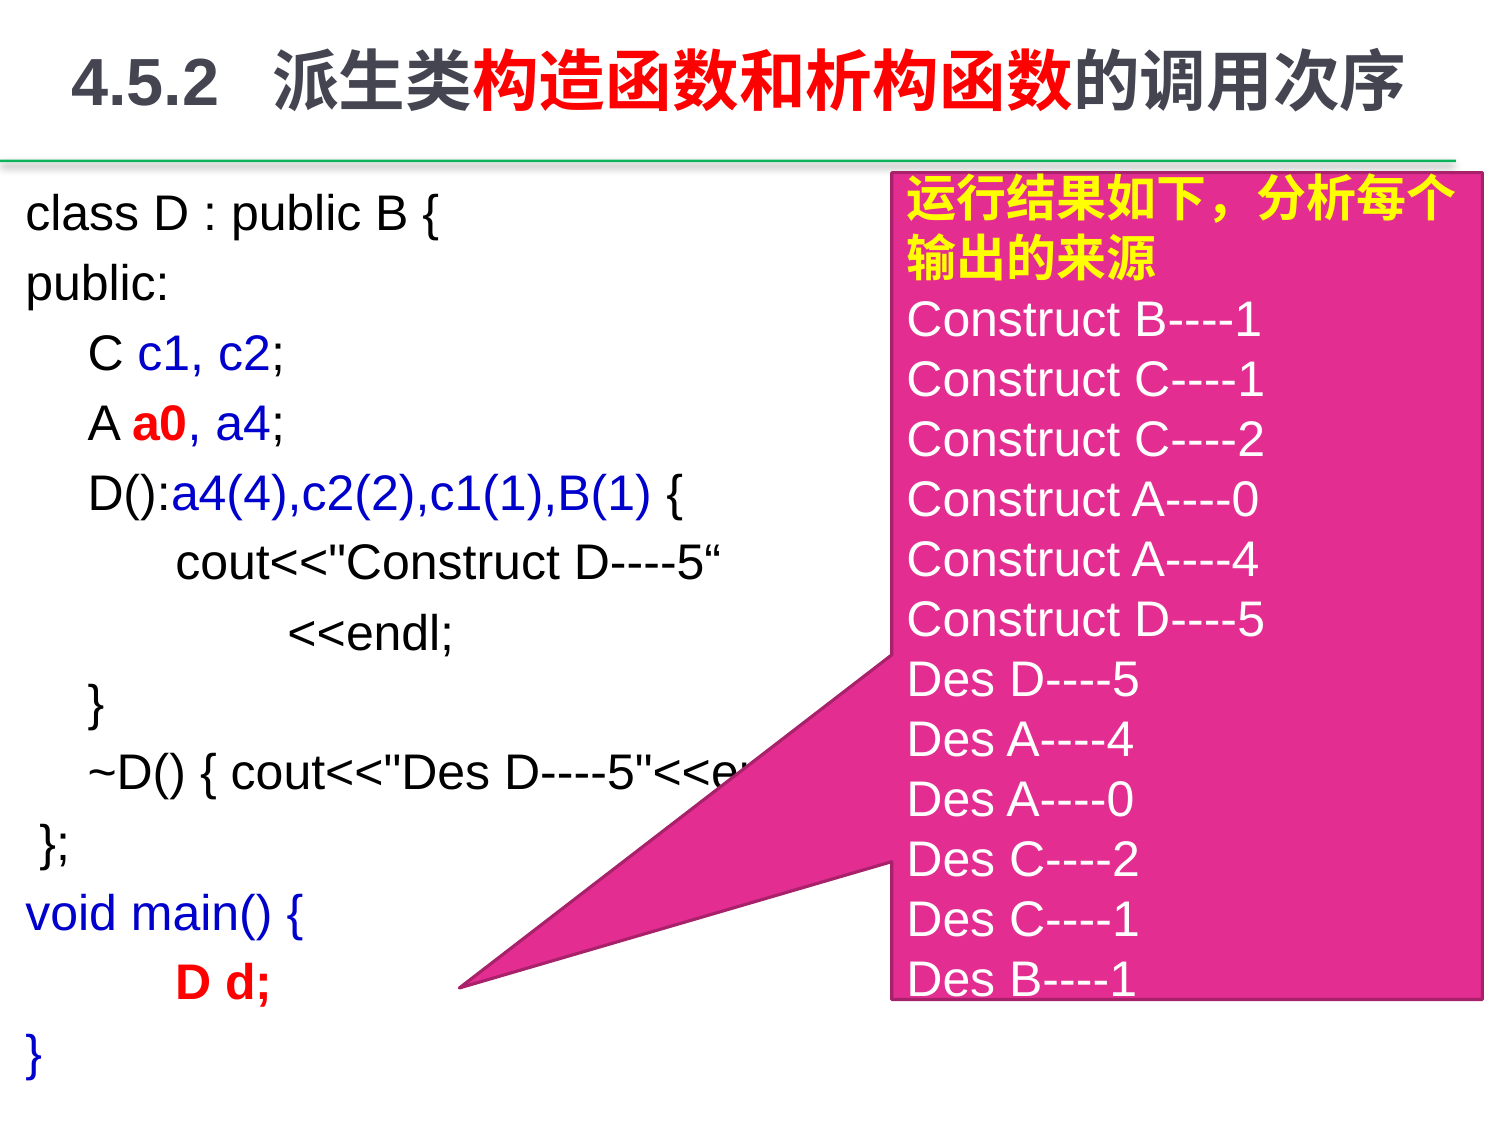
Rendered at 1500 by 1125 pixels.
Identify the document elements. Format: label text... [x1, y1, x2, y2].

title 4.5.2 派生类构造函数和析构函数的调用次序 [53, 12, 1425, 146]
list class D : public B { public: C c1, c2; A a0, a4; D():a4(4),c2(2),c1(1),B(1) { cout<<"Construct D----5“ <<endl; } ~D() { cout<<"Des D----5"<<endl; } }; void main() { D d; } [10, 172, 1425, 1106]
text_box 运行结果如下，分析每个输出的来源 Construct B----1 Construct C----1 Construct C----2 Construct A----0 Construct A----4 Construct D----5 Des D----5 Des A----4 Des A----0 Des C----2 Des C----1 Des B----1 [457, 171, 1484, 1002]
